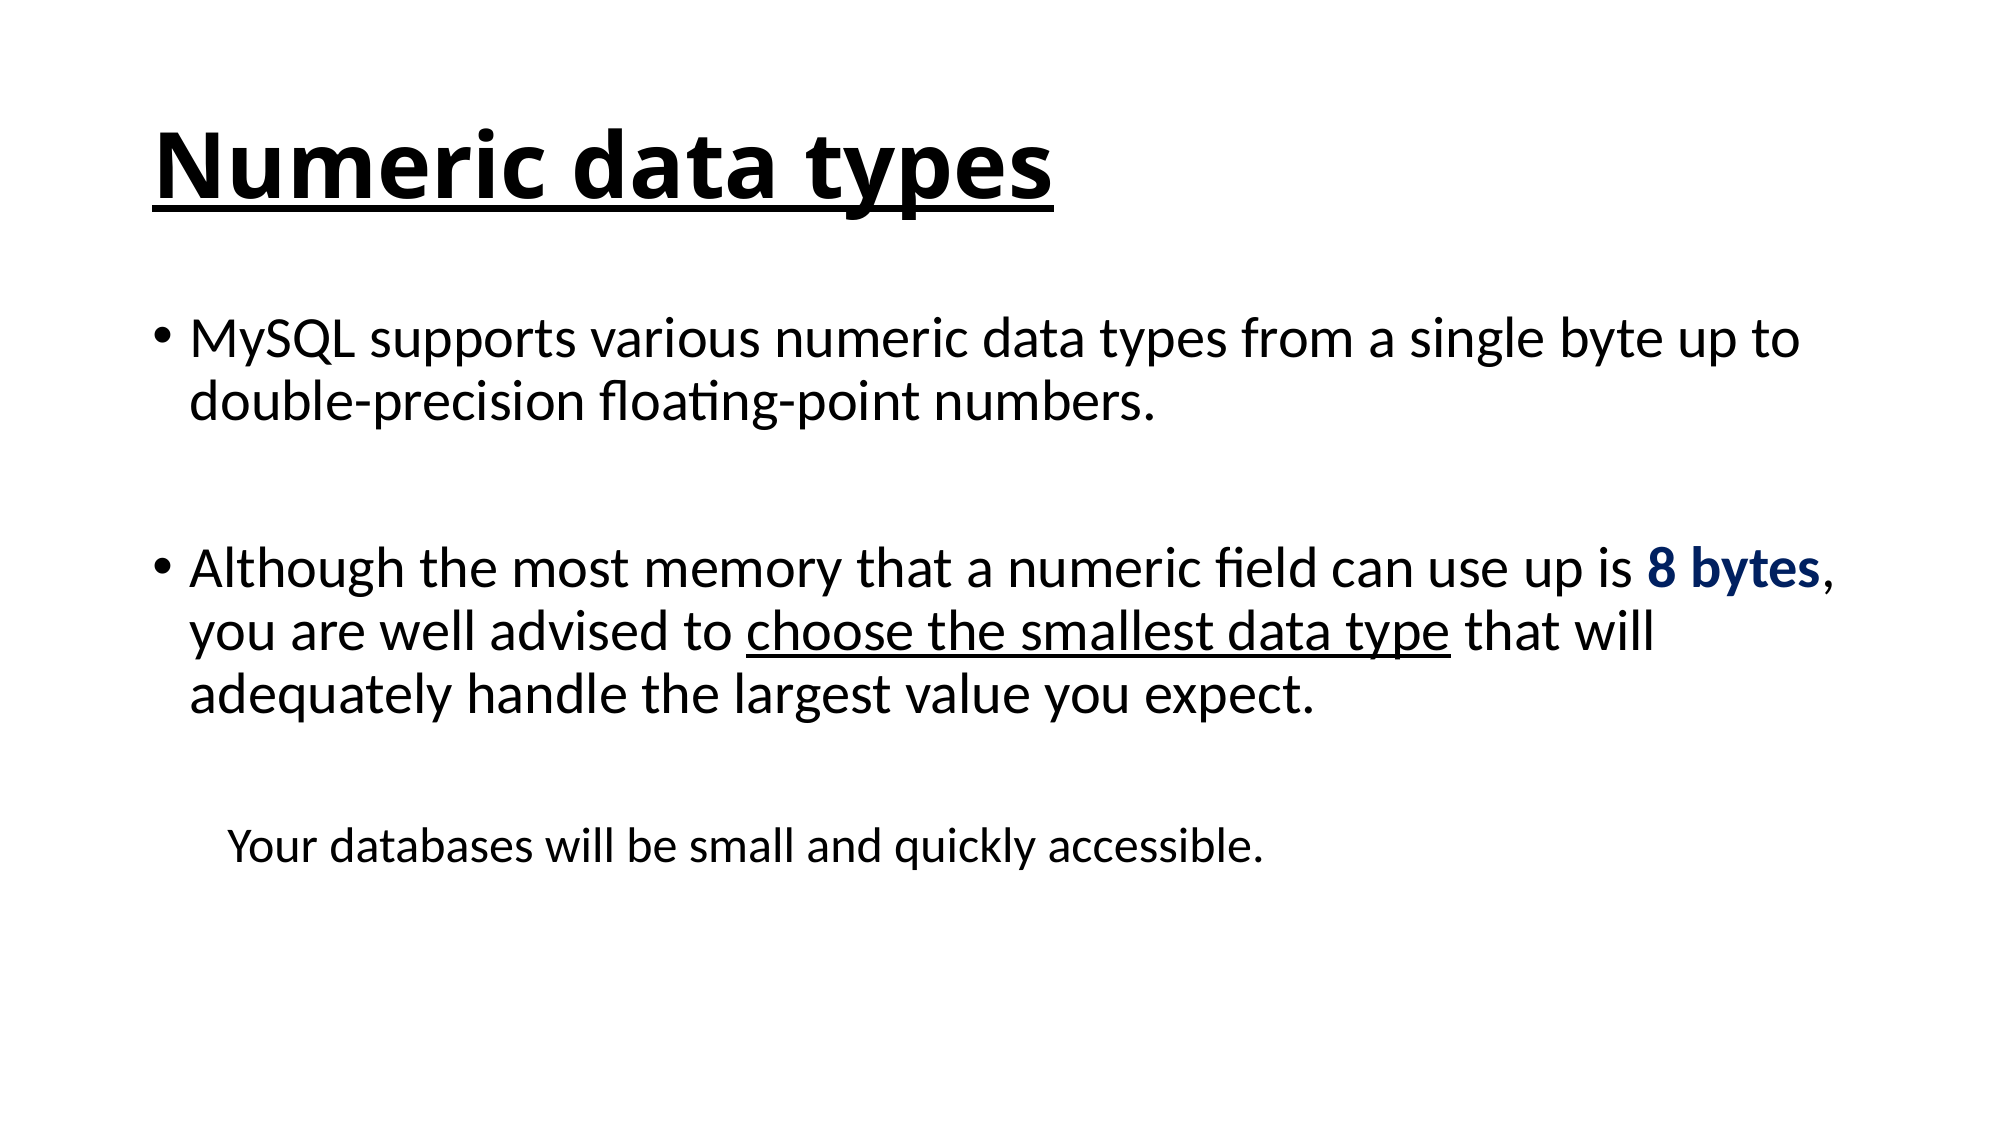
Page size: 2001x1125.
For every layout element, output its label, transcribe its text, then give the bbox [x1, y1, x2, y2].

list MySQL supports various numeric data types from a single byte up to double-precision floating-point numbers. Although the most memory that a numeric field can use up is 8 bytes, you are well advised to choose the smallest data type that will adequately handle the largest value you expect. Your databases will be small and quickly accessible. [137, 299, 1863, 1014]
title Numeric data types [137, 59, 1863, 278]
